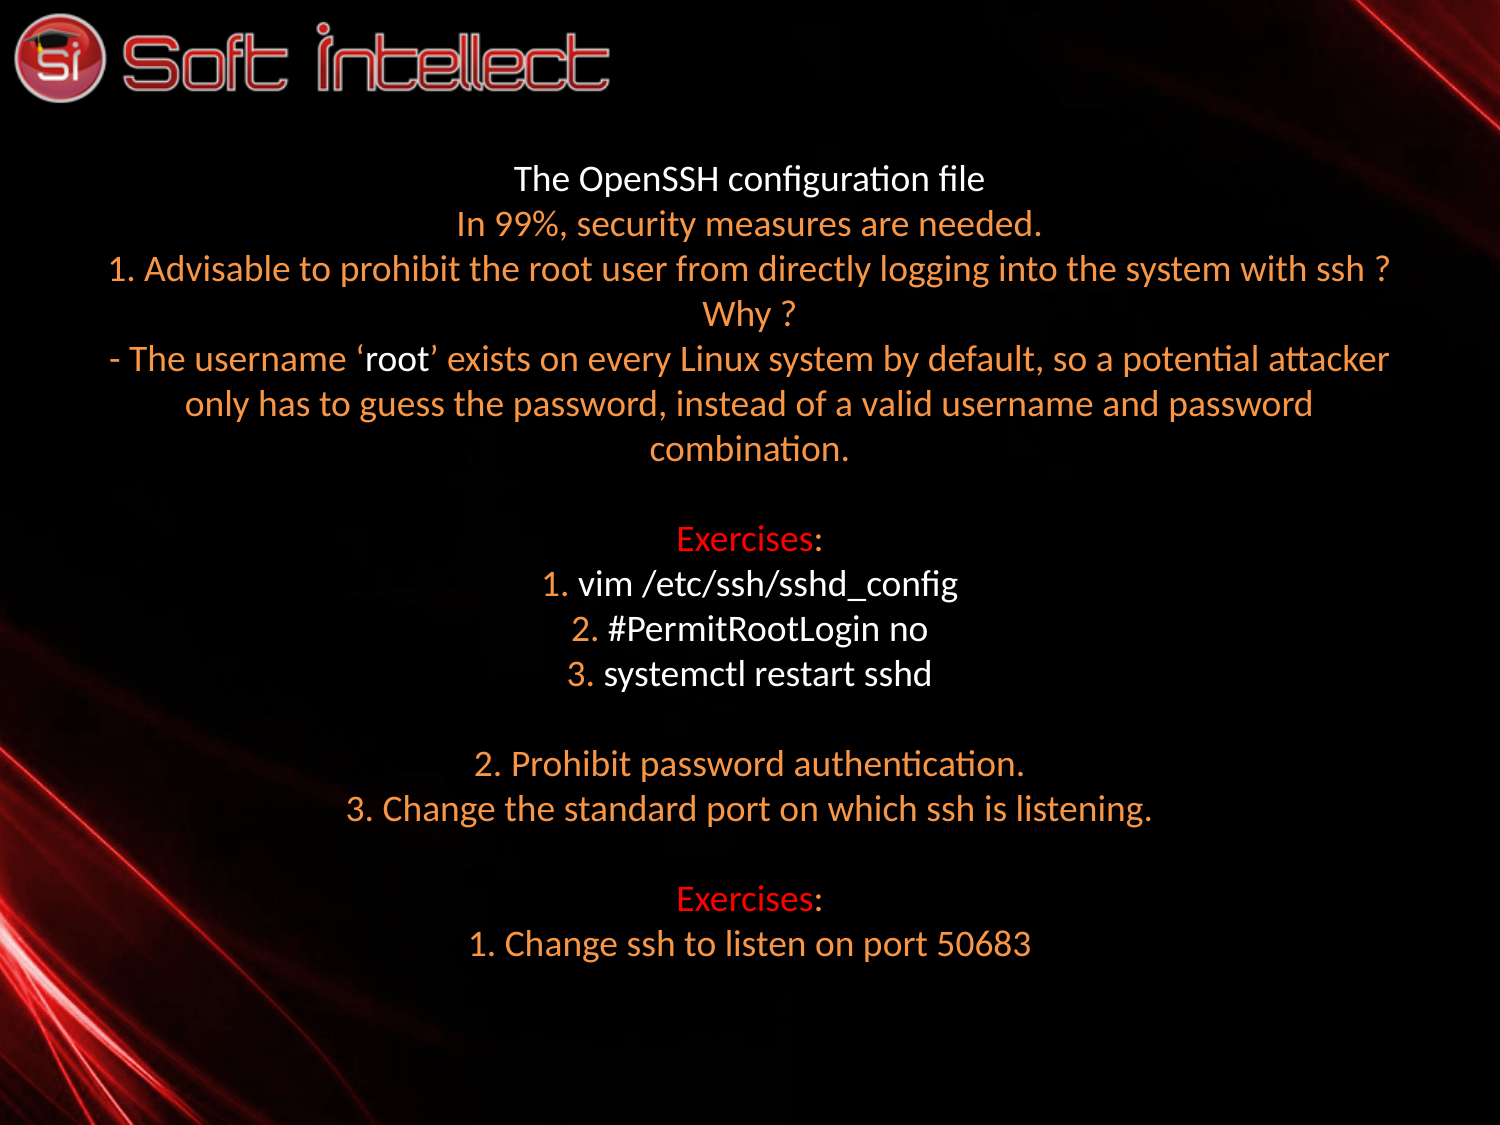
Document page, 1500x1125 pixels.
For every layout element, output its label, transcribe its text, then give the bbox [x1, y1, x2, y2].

picture [0, 0, 1500, 1125]
title The OpenSSH configuration file In 99%, security measures are needed. 1. Advisable to prohibit the root user from directly logging into the system with ssh ? Why ? - The username ‘root’ exists on every Linux system by default, so a potential attacker only has to guess the password, instead of a valid username and password combination. Exercises: 1. vim /etc/ssh/sshd_config 2. #PermitRootLogin no 3. systemctl restart sshd 2. Prohibit password authentication. 3. Change the standard port on which ssh is listening. Exercises: 1. Change ssh to listen on port 50683 [75, 45, 1425, 233]
